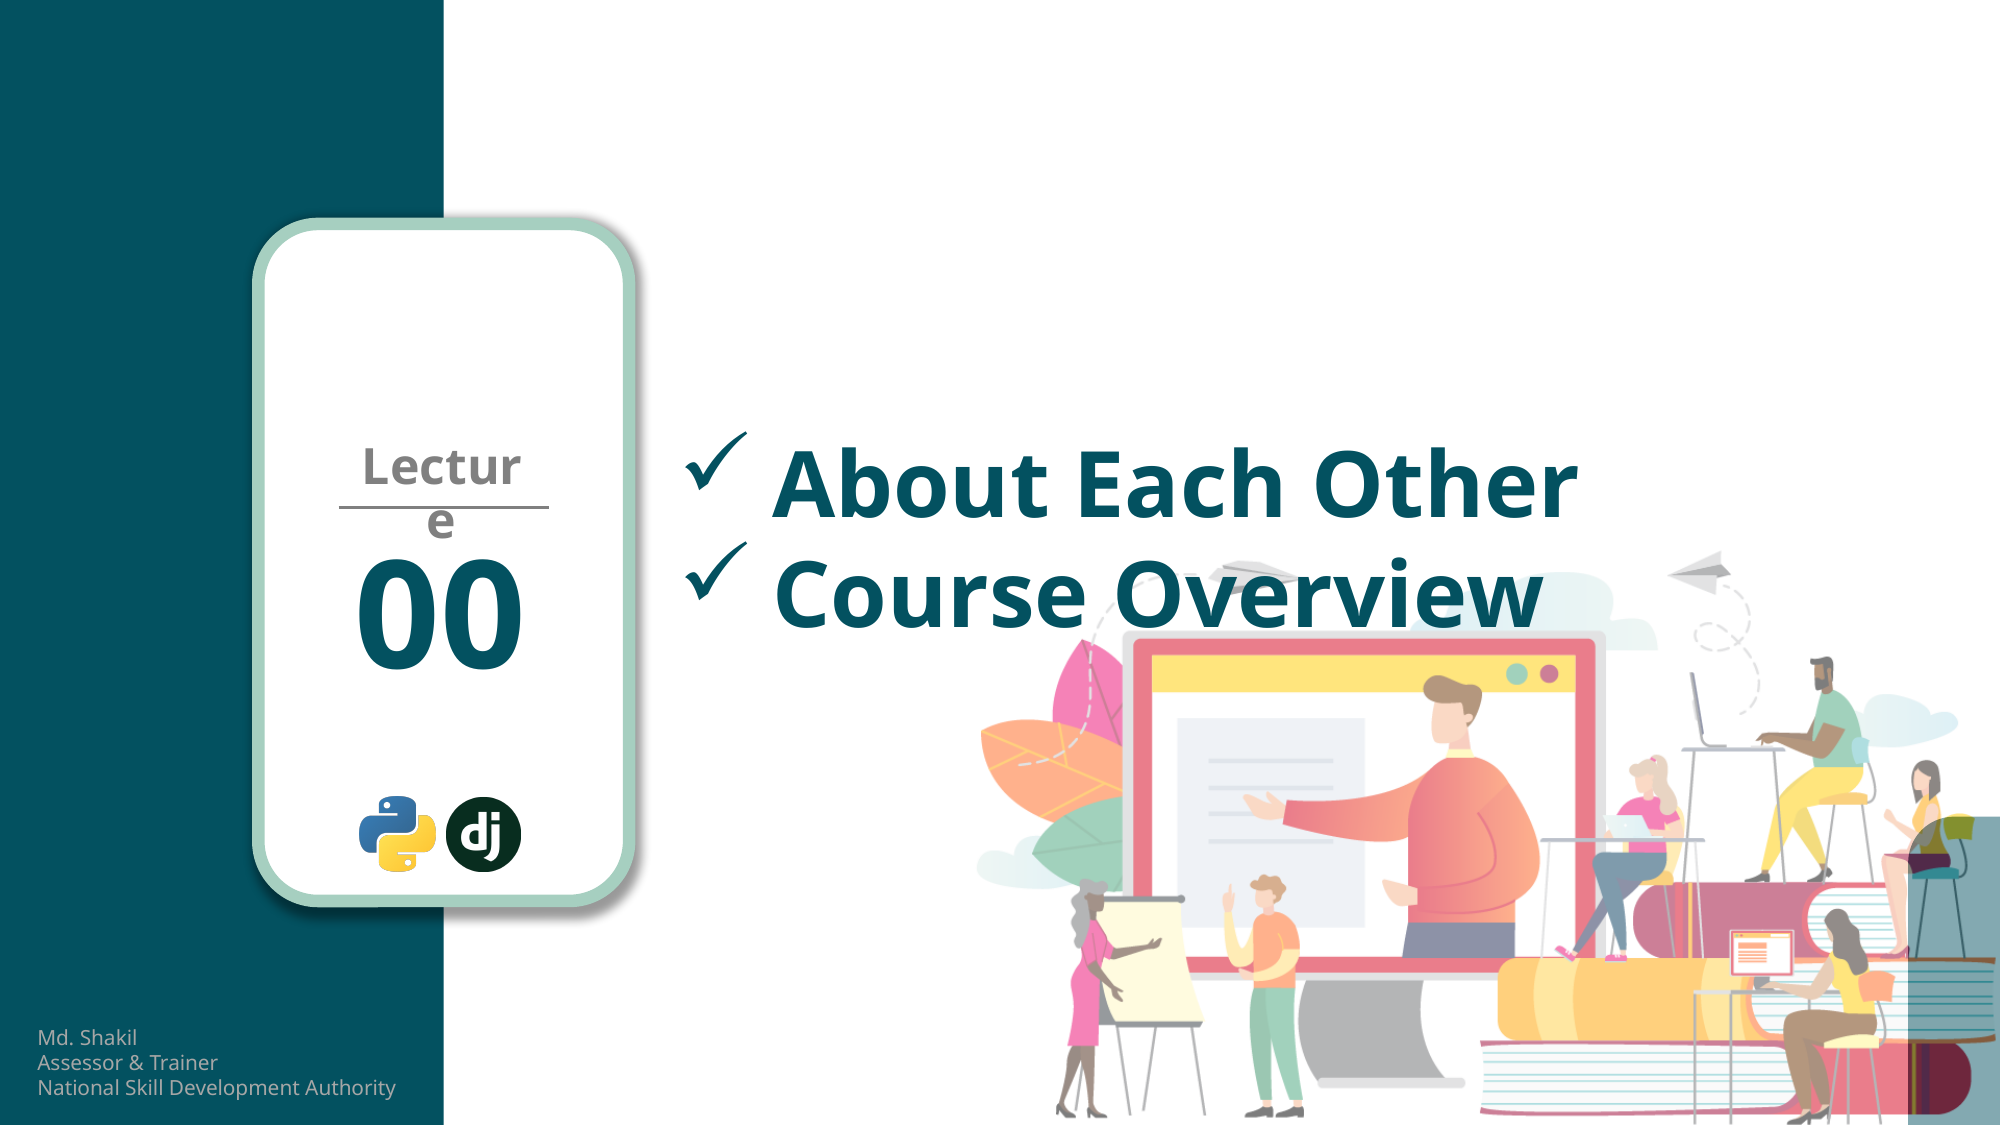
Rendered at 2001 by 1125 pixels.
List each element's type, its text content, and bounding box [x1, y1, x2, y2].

list 00 [336, 537, 545, 702]
picture [930, 399, 2000, 1125]
picture [359, 796, 436, 872]
text_box About Each Other Course Overview [663, 418, 930, 654]
picture [446, 796, 522, 872]
list Lecture [336, 433, 547, 509]
